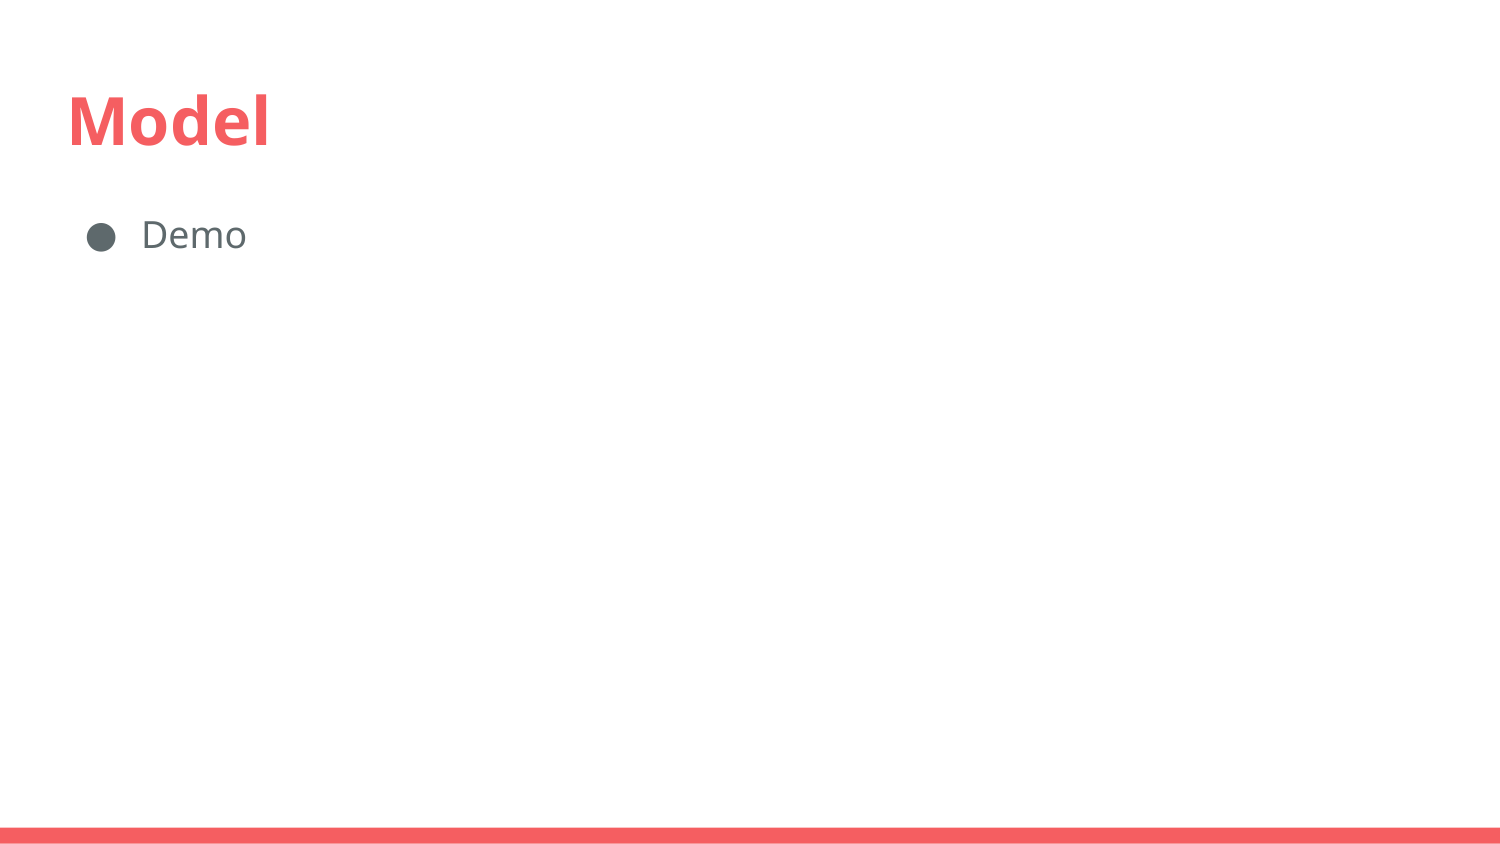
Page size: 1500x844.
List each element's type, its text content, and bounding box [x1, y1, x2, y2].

list Demo [51, 189, 1449, 750]
title Model [51, 64, 1449, 167]
